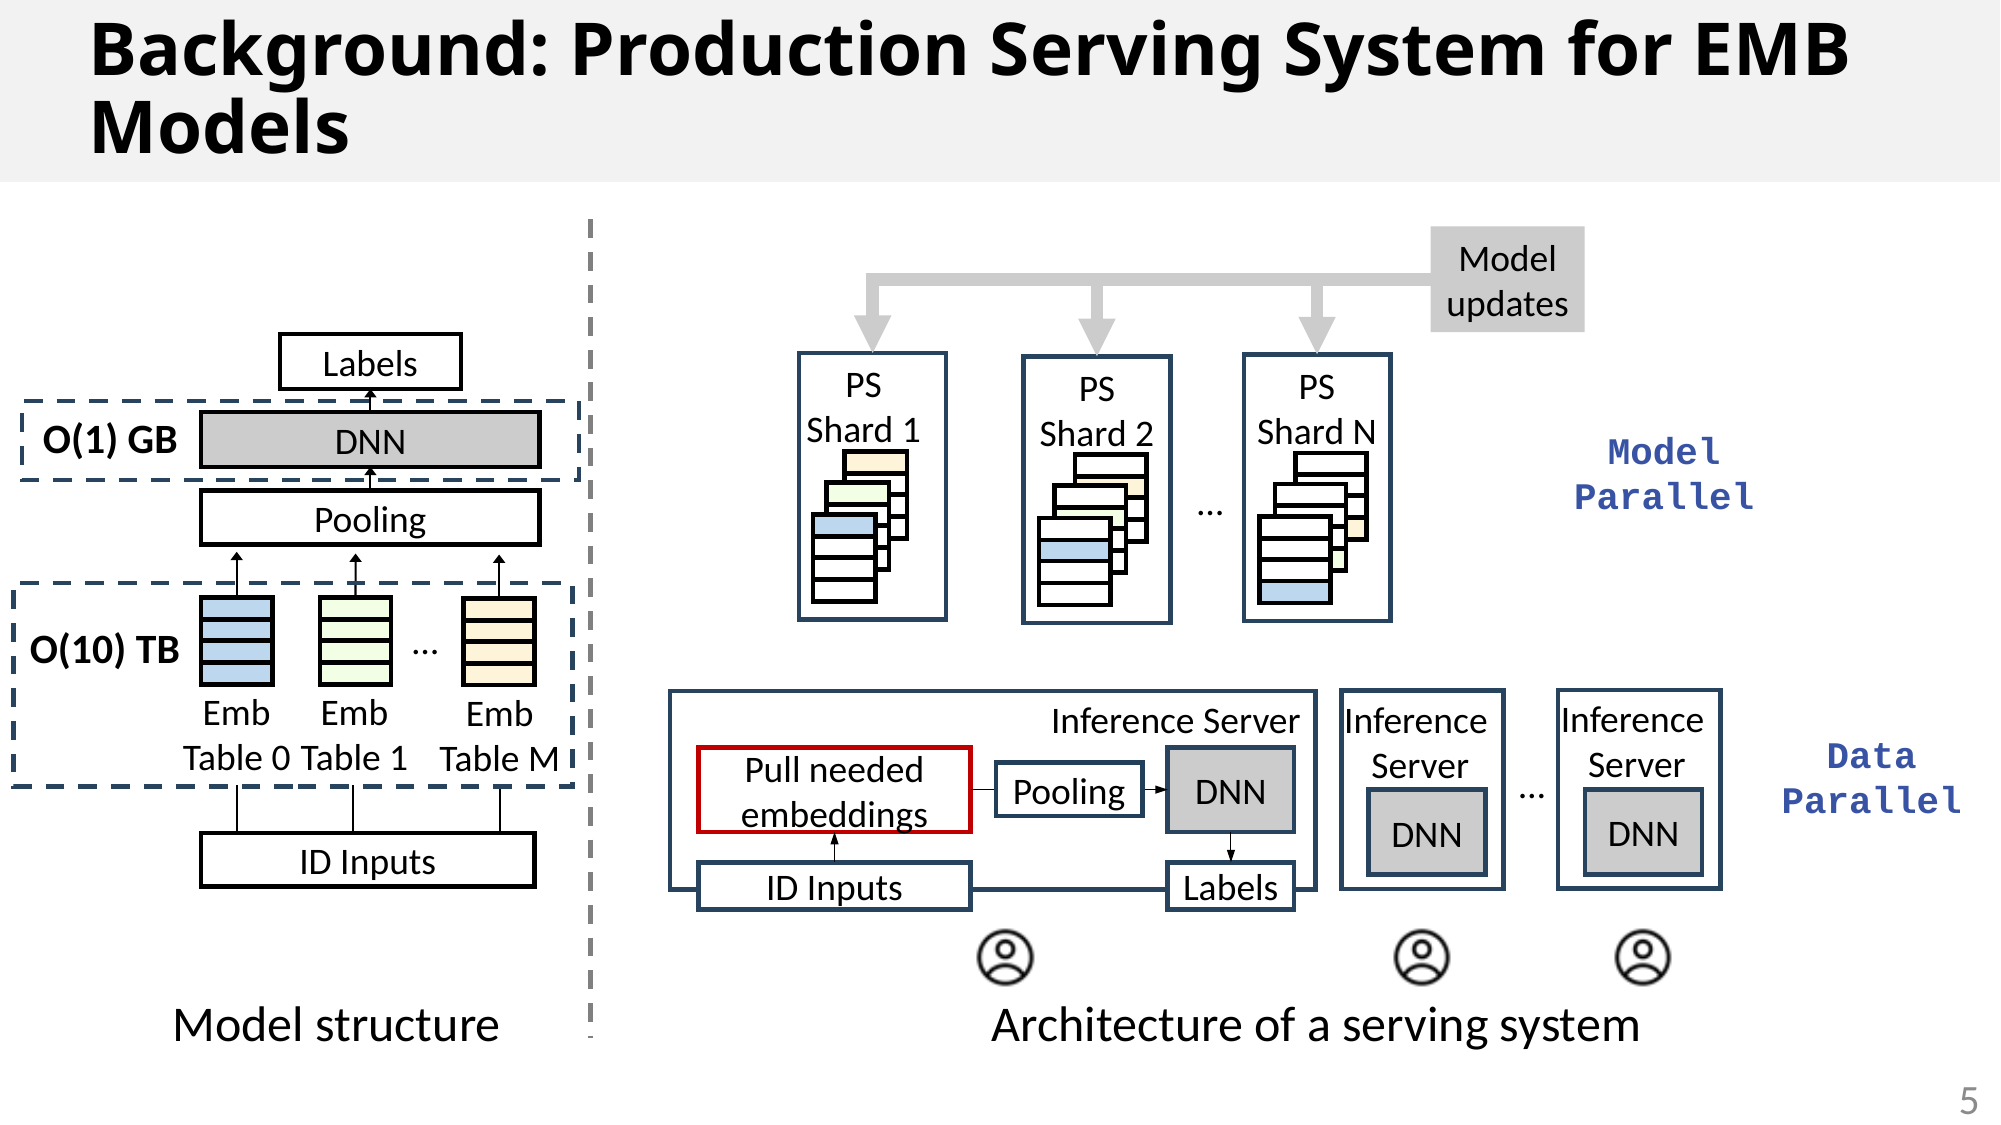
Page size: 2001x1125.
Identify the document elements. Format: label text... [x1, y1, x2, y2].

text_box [22, 401, 579, 481]
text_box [872, 279, 1096, 353]
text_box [1317, 279, 1431, 355]
text_box … [1513, 753, 1544, 814]
text_box Pooling [995, 761, 1143, 789]
text_box [761, 746, 786, 766]
text_box Pull needed embeddings [697, 746, 972, 833]
text_box Labels [1167, 861, 1295, 910]
text_box … [1182, 470, 1239, 530]
text_box ID Inputs [200, 832, 536, 888]
text_box [835, 790, 1230, 890]
text_box DNN [1167, 749, 1295, 833]
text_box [1327, 688, 1513, 889]
slide_number 5 [1544, 1067, 1995, 1125]
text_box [1023, 356, 1171, 624]
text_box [1241, 357, 1393, 622]
text_box [669, 690, 1167, 890]
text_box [826, 482, 890, 570]
text_box Labels [279, 333, 462, 390]
text_box Data Parallel [1766, 723, 1977, 829]
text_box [812, 514, 876, 602]
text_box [1096, 279, 1431, 357]
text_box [844, 451, 908, 539]
text_box ID Inputs [697, 861, 972, 910]
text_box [1544, 687, 1730, 889]
picture [1390, 923, 1455, 991]
text_box Pooling [995, 790, 1143, 817]
text_box PS Shard 1 [791, 352, 936, 458]
text_box [892, 745, 917, 766]
text_box Architecture of a serving system [976, 984, 1657, 1059]
text_box Inference Server [1019, 688, 1327, 749]
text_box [13, 582, 573, 787]
picture [1611, 923, 1676, 991]
text_box Model updates [1430, 225, 1586, 333]
text_box Pooling [200, 490, 541, 545]
text_box [1232, 749, 1317, 890]
text_box [798, 353, 947, 621]
text_box Model structure [157, 984, 516, 1059]
title Background: Production Serving System for EMB Models [0, 0, 2000, 182]
picture [973, 923, 1039, 991]
text_box Model Parallel [1559, 420, 1770, 525]
